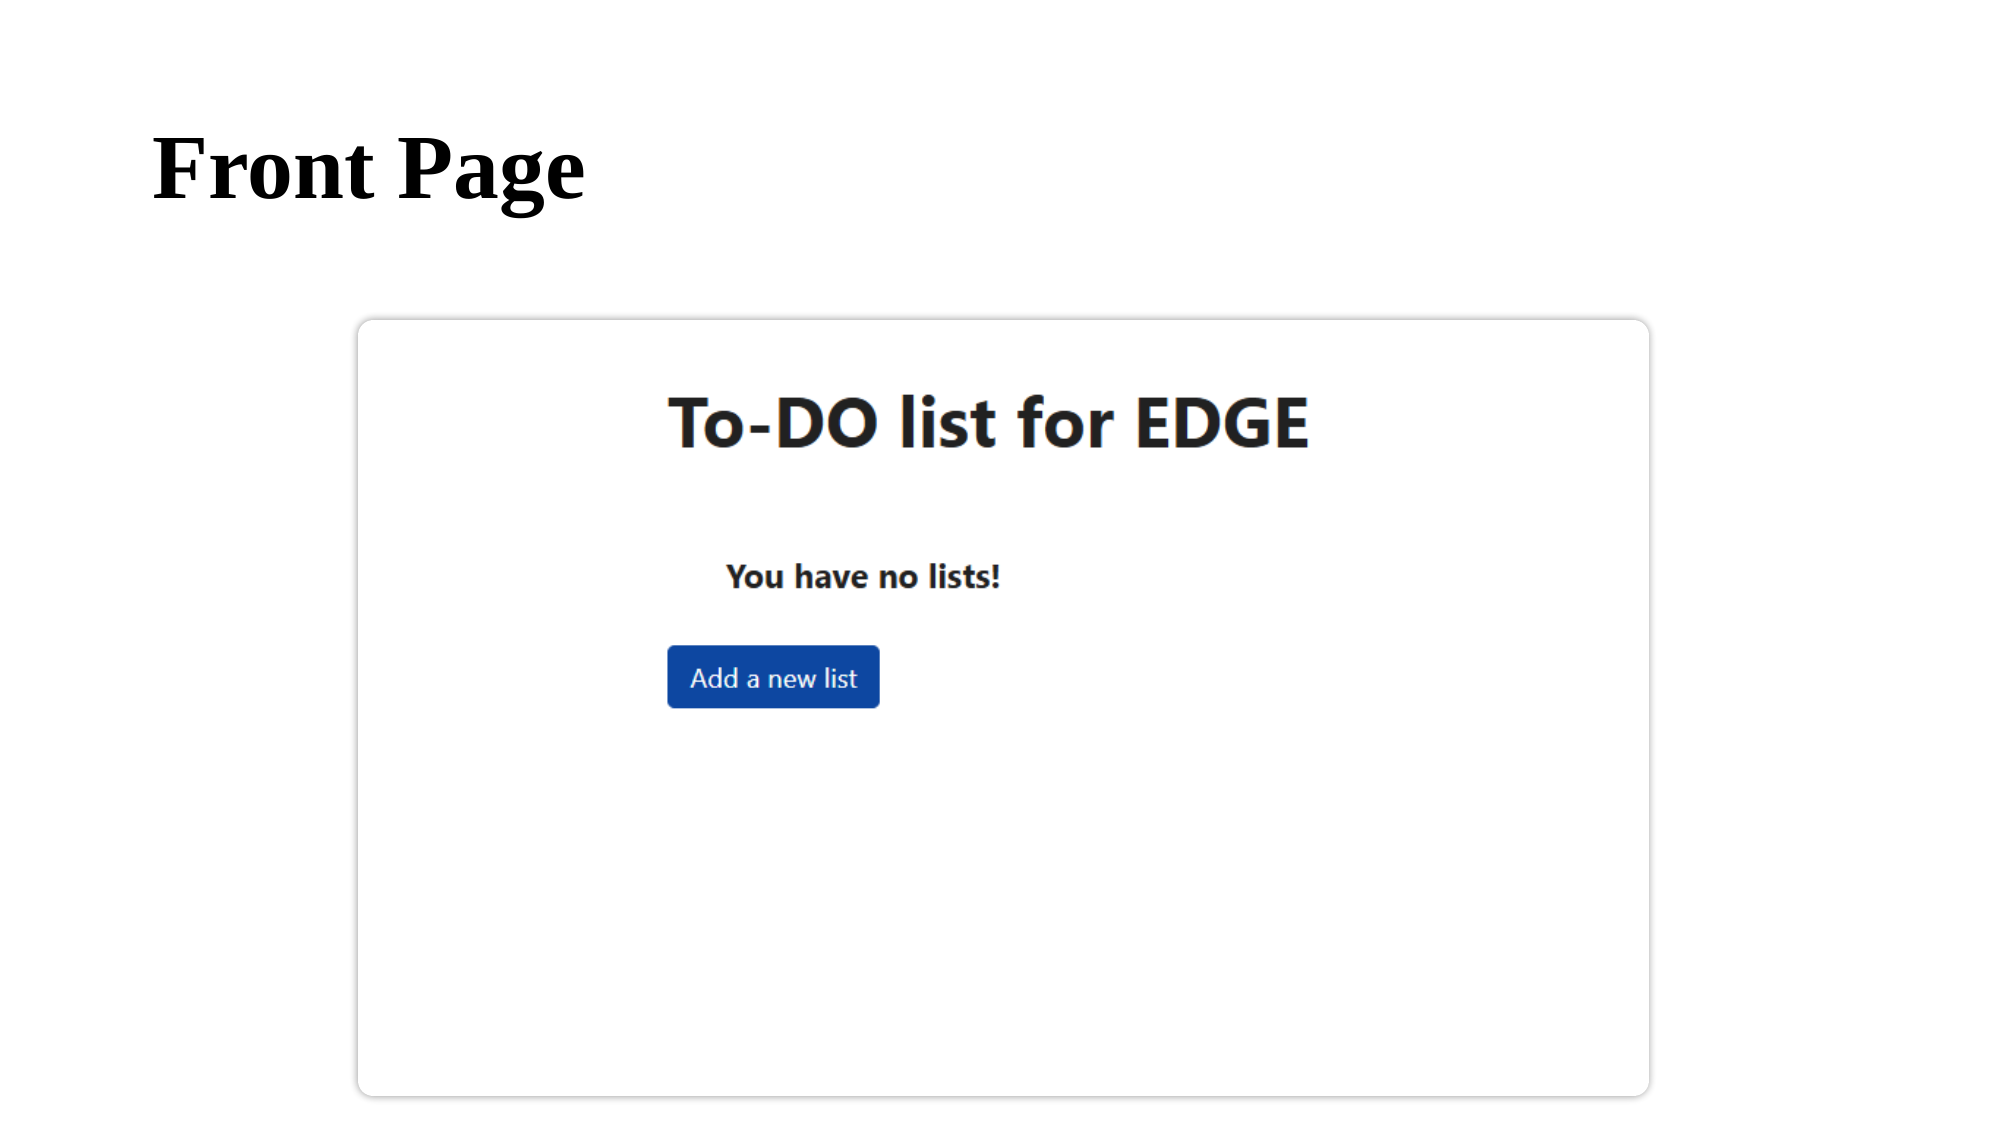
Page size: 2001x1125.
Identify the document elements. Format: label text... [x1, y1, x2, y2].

title Front Page [137, 59, 1863, 278]
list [388, 351, 1618, 1066]
